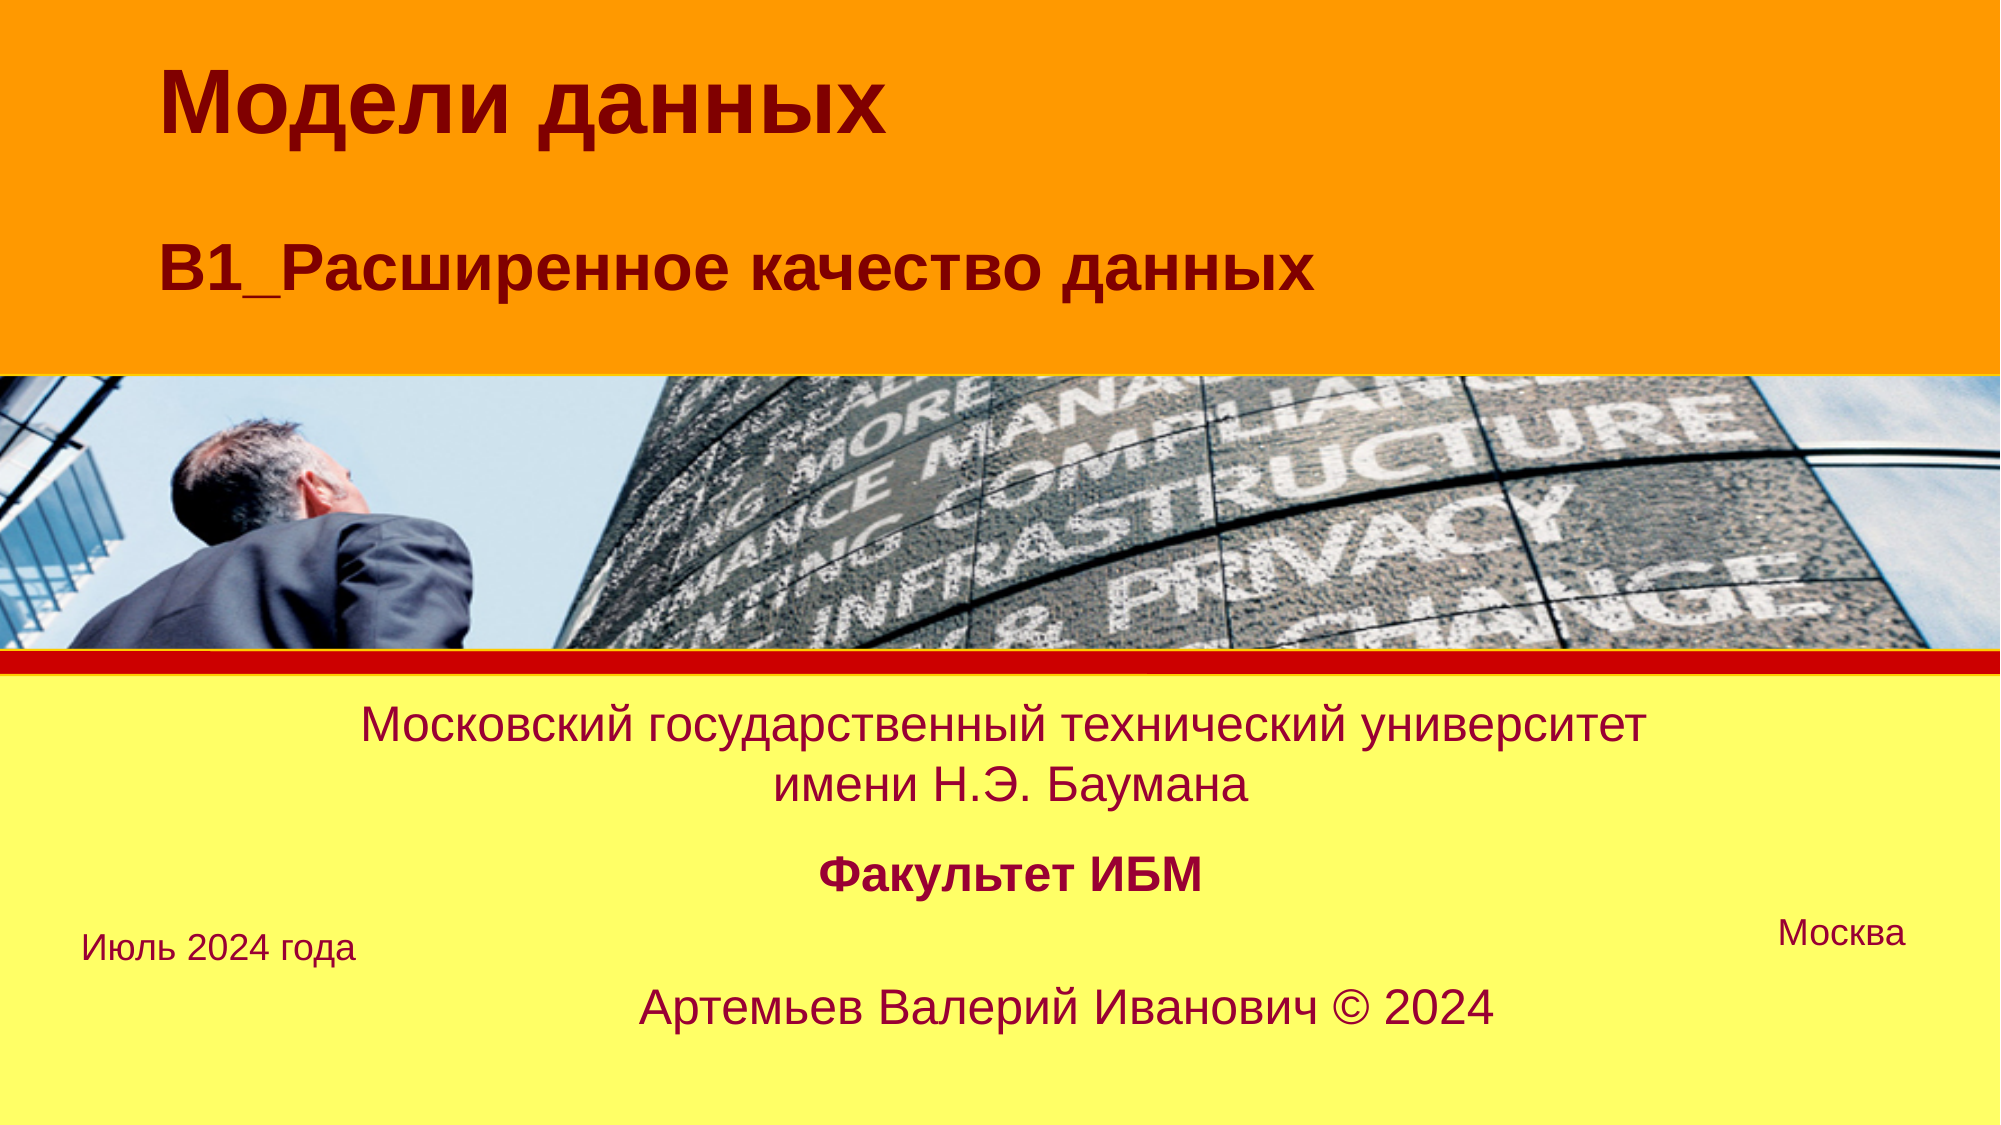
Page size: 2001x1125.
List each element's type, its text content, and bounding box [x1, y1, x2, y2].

title Модели данных B1_Расширенное качество данных [70, 137, 1750, 311]
picture [0, 377, 2000, 648]
